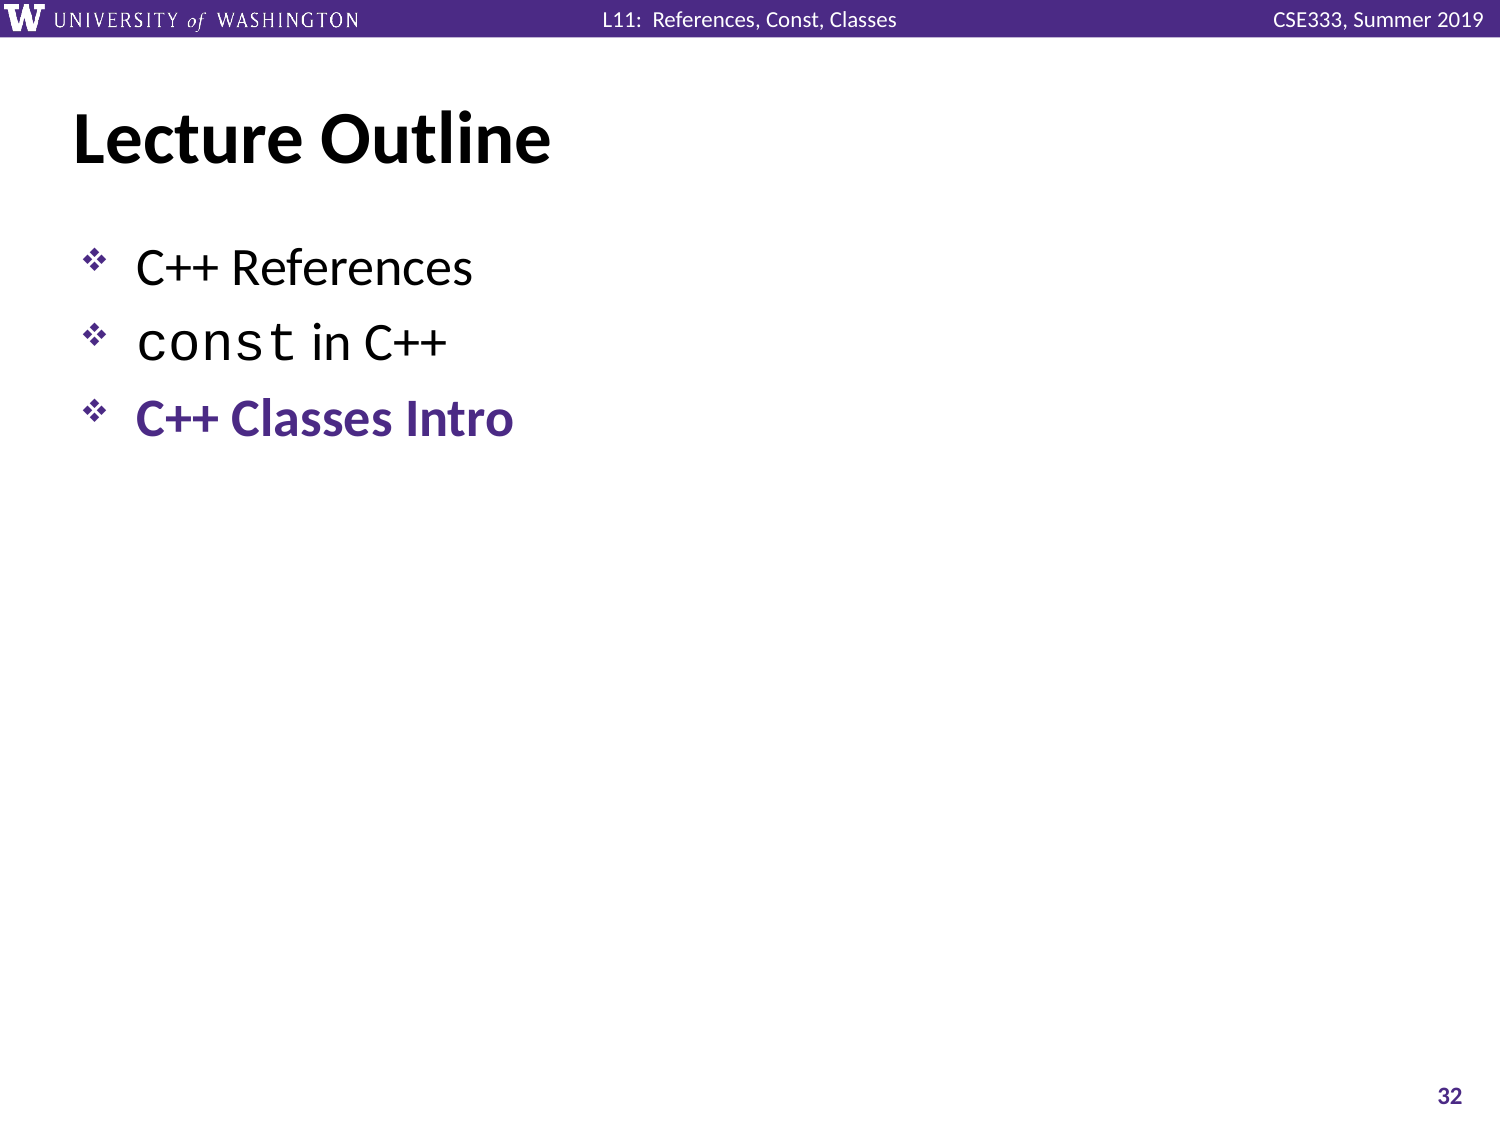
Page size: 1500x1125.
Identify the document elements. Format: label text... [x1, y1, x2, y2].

picture [4, 4, 358, 32]
list C++ References const in C++ C++ Classes Intro [64, 223, 1438, 1040]
slide_number 32 [1400, 1065, 1500, 1125]
title Lecture Outline [58, 71, 1438, 197]
